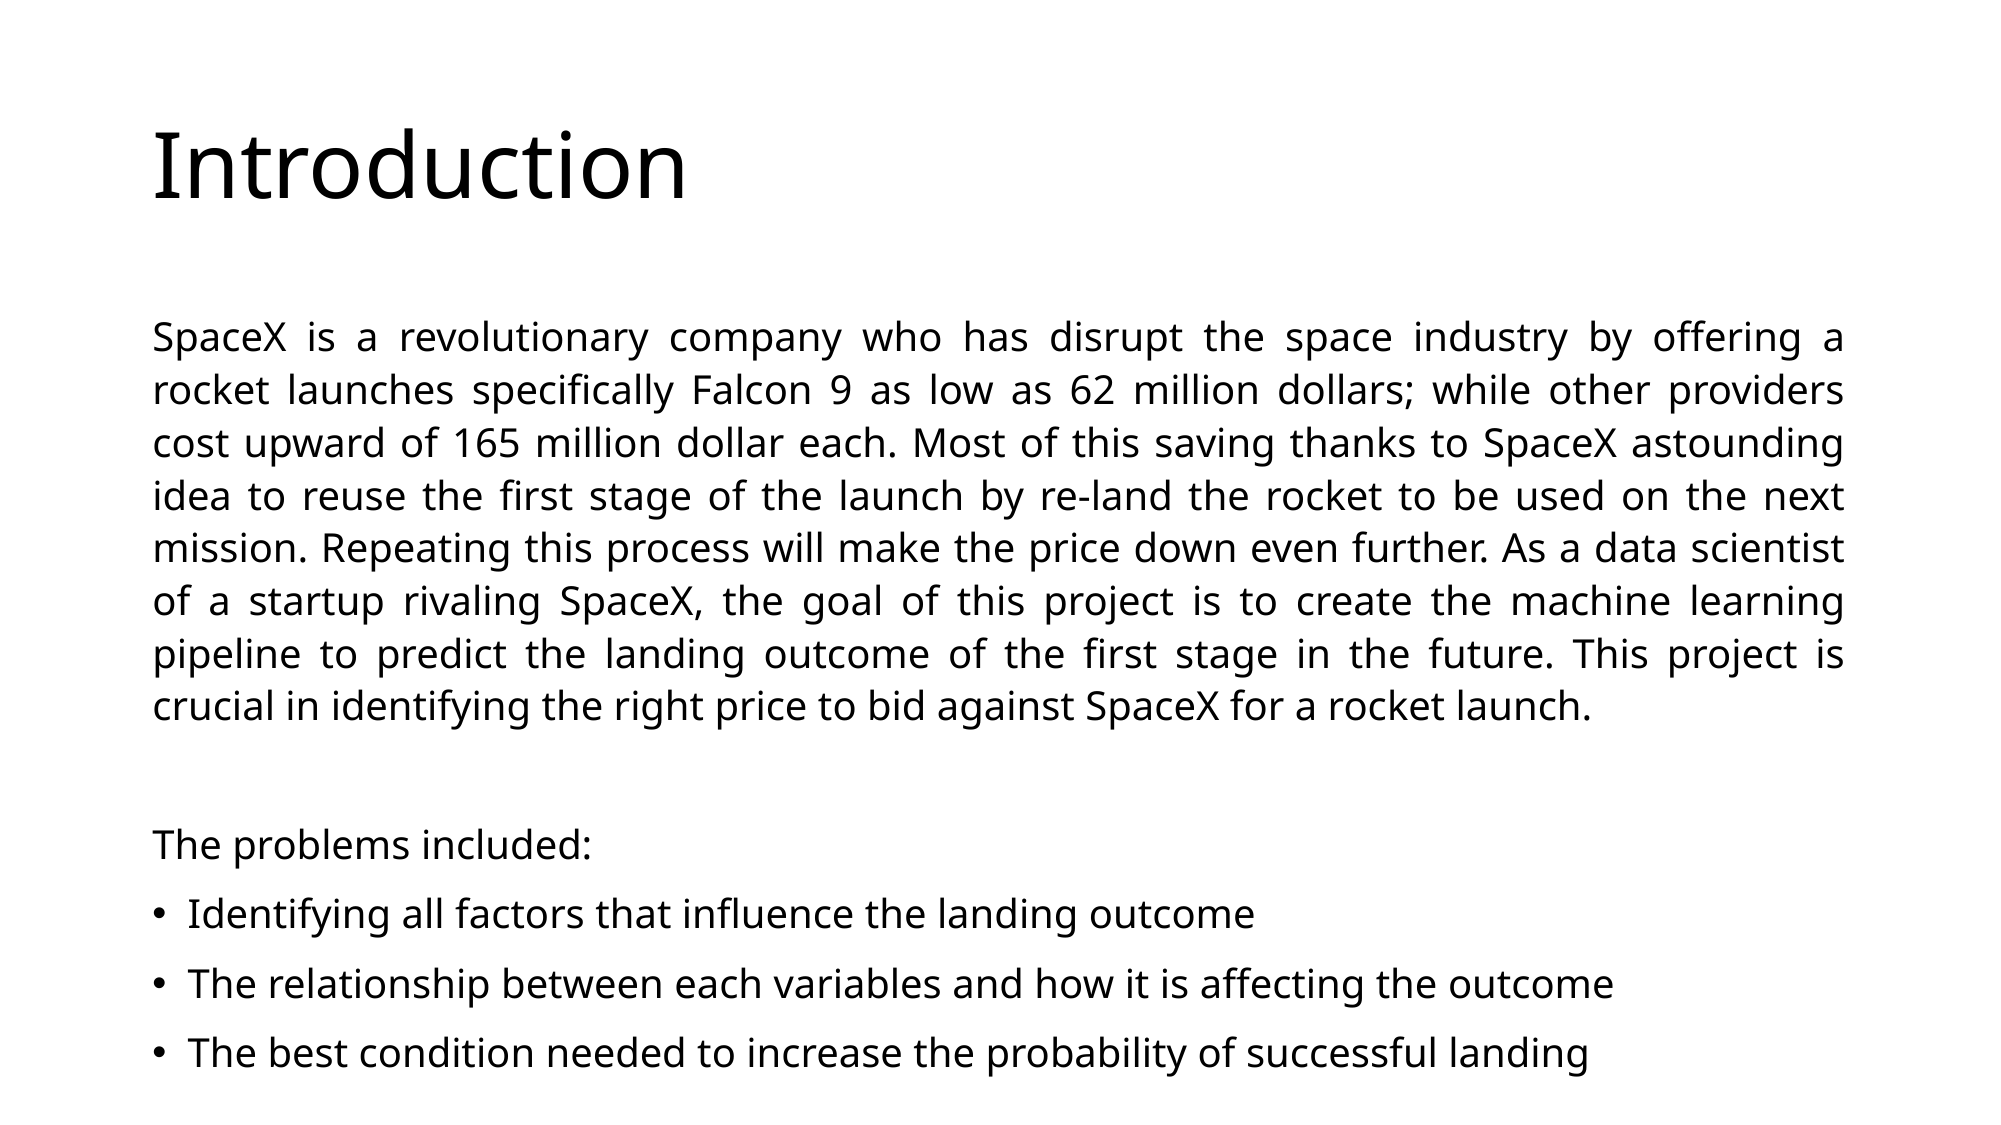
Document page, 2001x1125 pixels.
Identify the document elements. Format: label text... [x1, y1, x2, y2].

title Introduction [137, 59, 1863, 278]
list SpaceX is a revolutionary company who has disrupt the space industry by offering a rocket launches specifically Falcon 9 as low as 62 million dollars; while other providers cost upward of 165 million dollar each. Most of this saving thanks to SpaceX astounding idea to reuse the first stage of the launch by re-land the rocket to be used on the next mission. Repeating this process will make the price down even further. As a data scientist of a startup rivaling SpaceX, the goal of this project is to create the machine learning pipeline to predict the landing outcome of the first stage in the future. This project is crucial in identifying the right price to bid against SpaceX for a rocket launch. The problems included: Identifying all factors that influence the landing outcome The relationship between each variables and how it is affecting the outcome The best condition needed to increase the probability of successful landing [137, 299, 1863, 1102]
